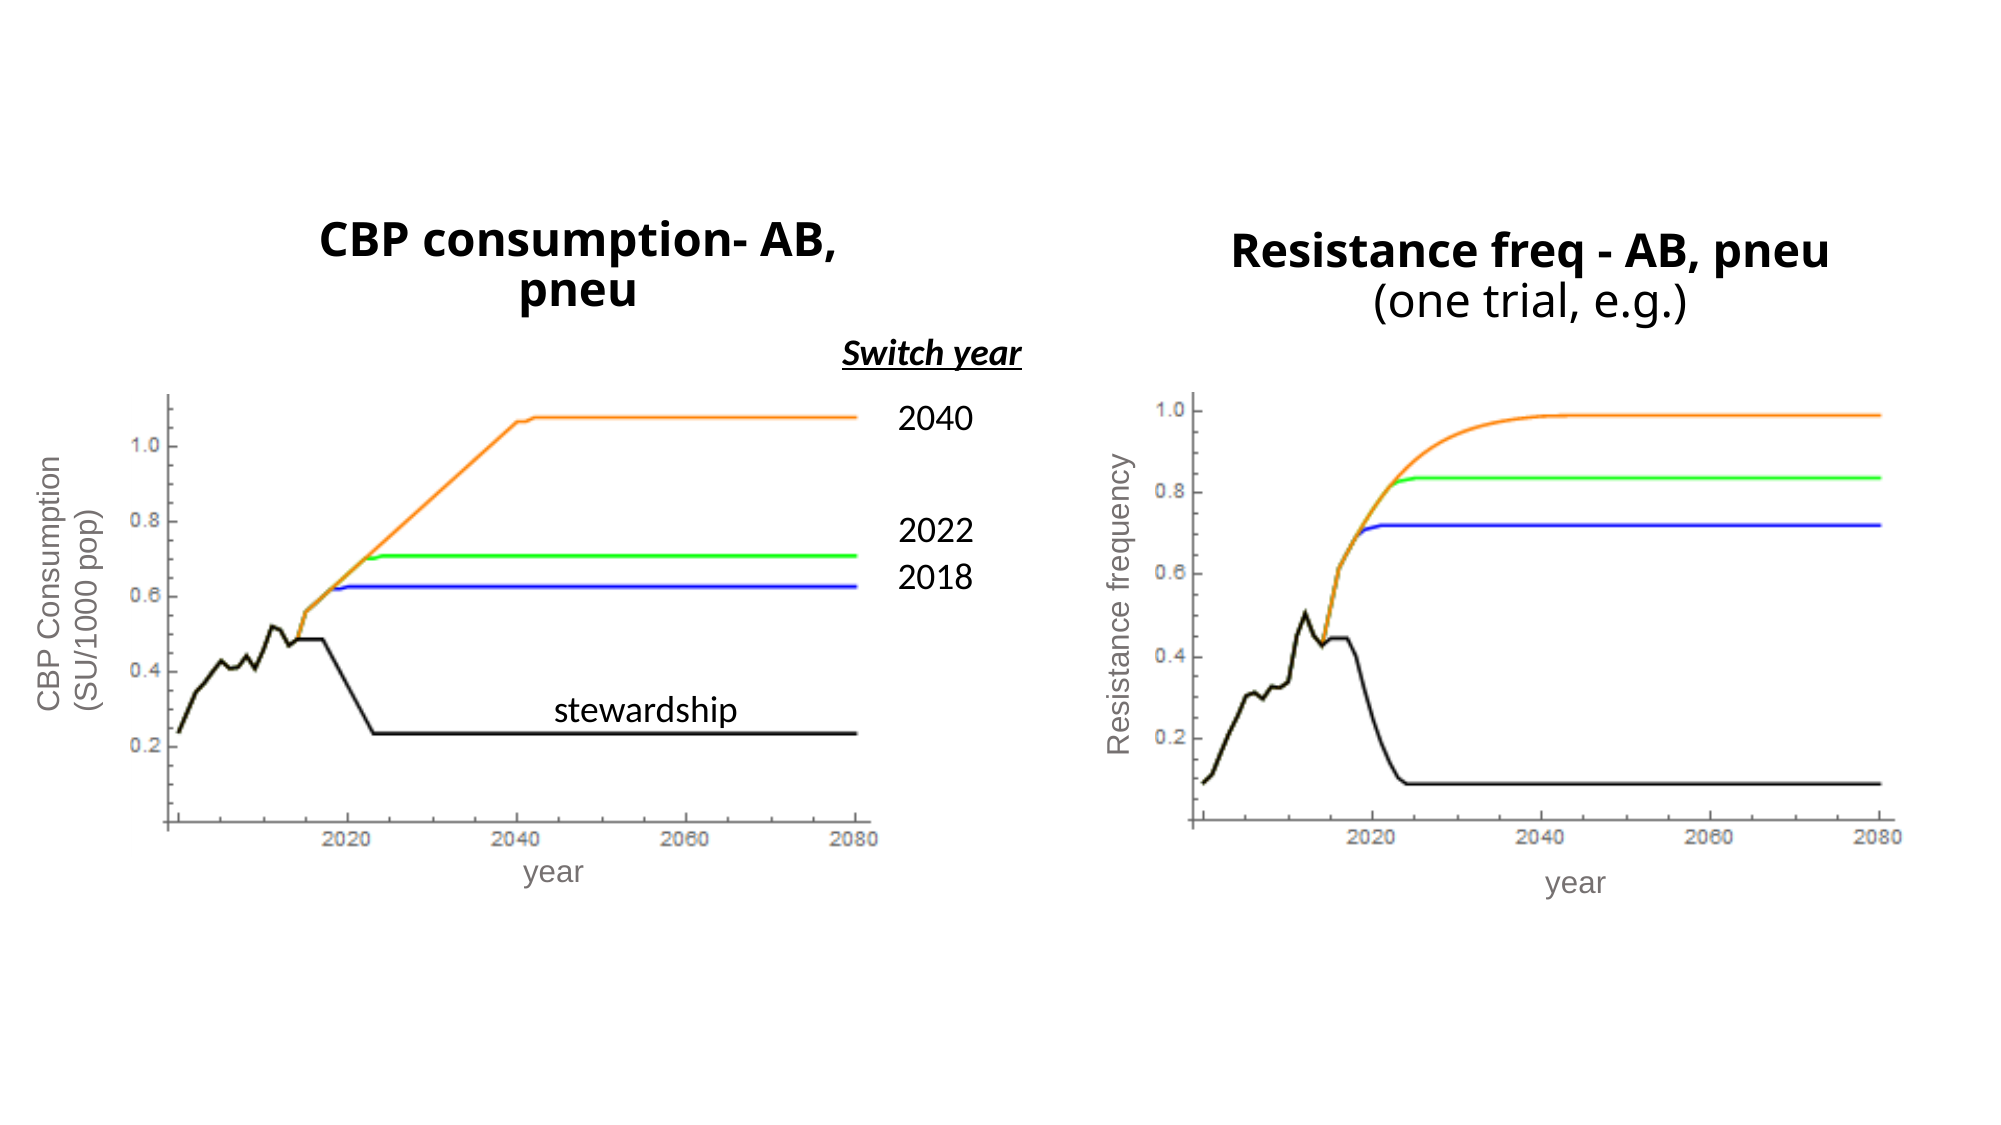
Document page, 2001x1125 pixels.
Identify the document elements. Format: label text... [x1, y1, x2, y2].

text_box CBP consumption- AB, pneu [253, 207, 903, 325]
text_box 2022 [883, 498, 1090, 558]
text_box year [508, 857, 732, 896]
text_box Resistance freq - AB, pneu (one trial, e.g.) [1205, 218, 1856, 337]
picture [130, 394, 882, 857]
text_box year [1530, 855, 1754, 908]
text_box Resistance frequency [1090, 384, 1143, 771]
text_box 2018 [882, 544, 1090, 605]
text_box CBP Consumption (SU/1000 pop) [20, 422, 111, 728]
text_box 2040 [882, 385, 1090, 446]
text_box Switch year [827, 320, 1052, 381]
picture [1155, 392, 1906, 855]
